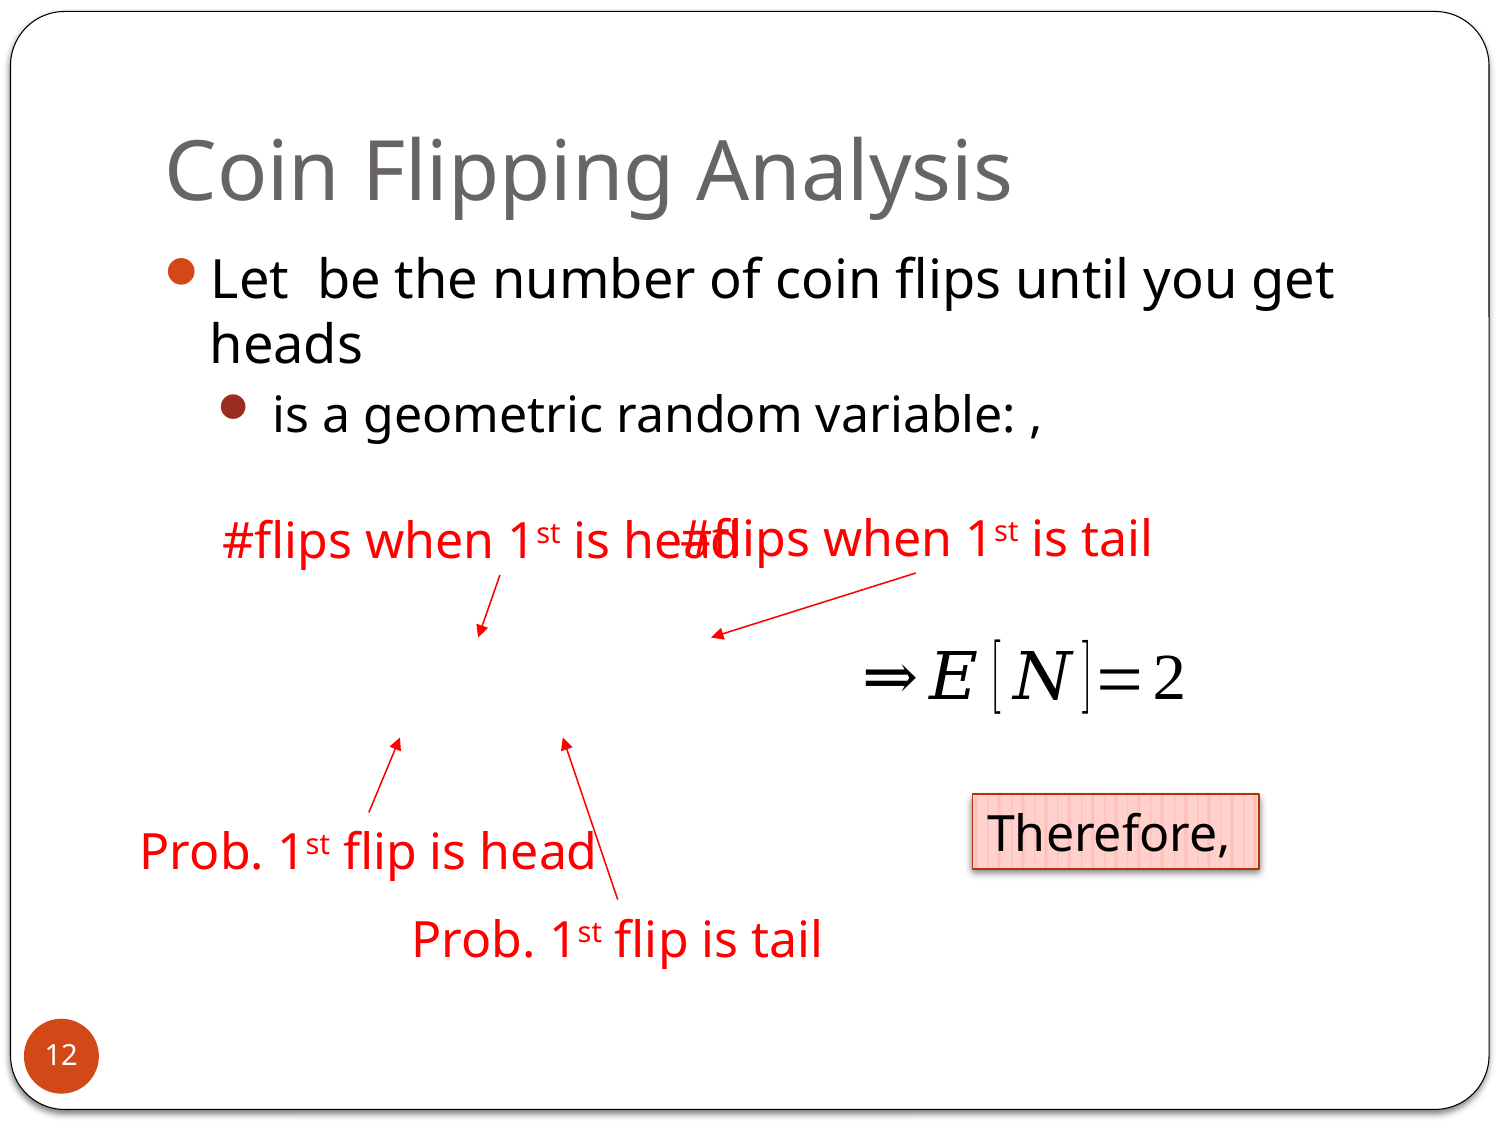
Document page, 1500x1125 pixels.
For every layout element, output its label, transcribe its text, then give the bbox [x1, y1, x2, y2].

text_box Prob. 1st flip is head [124, 812, 556, 888]
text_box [562, 737, 618, 900]
title Coin Flipping Analysis [150, 45, 1425, 233]
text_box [477, 574, 501, 638]
slide_number 12 [23, 1018, 99, 1094]
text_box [368, 737, 401, 813]
text_box #flips when 1st is head [207, 501, 706, 576]
text_box Prob. 1st flip is tail [396, 899, 839, 975]
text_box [710, 572, 917, 638]
text_box #flips when 1st is tail [665, 499, 1169, 574]
